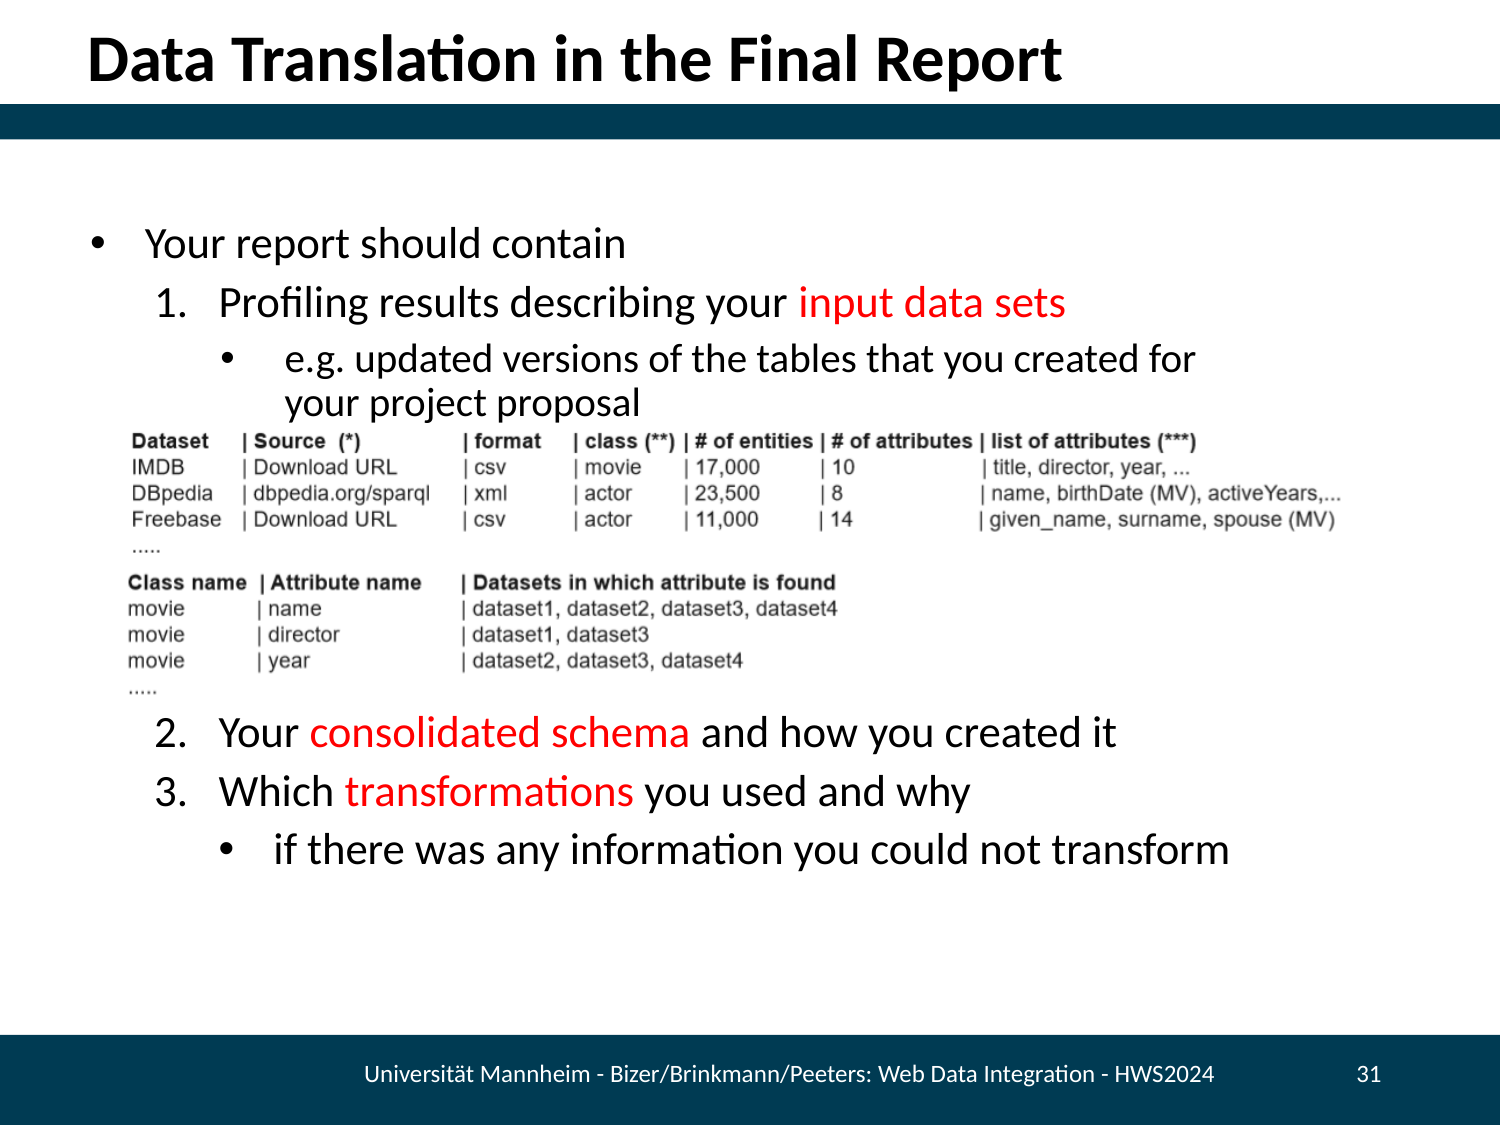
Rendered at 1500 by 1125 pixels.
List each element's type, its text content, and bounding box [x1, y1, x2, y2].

slide_number 31 [1319, 1042, 1397, 1103]
list Your report should contain Profiling results describing your input data sets e.g. updated versions of the tables that you created for your project proposal Your consolidated schema and how you created it Which transformations you used and why if there was any information you could not transform [75, 212, 1424, 923]
picture [117, 425, 1359, 706]
footer Universität Mannheim - Bizer/Brinkmann/Peeters: Web Data Integration - HWS2024 [261, 1042, 1319, 1103]
title Data Translation in the Final Report [72, 12, 1423, 107]
